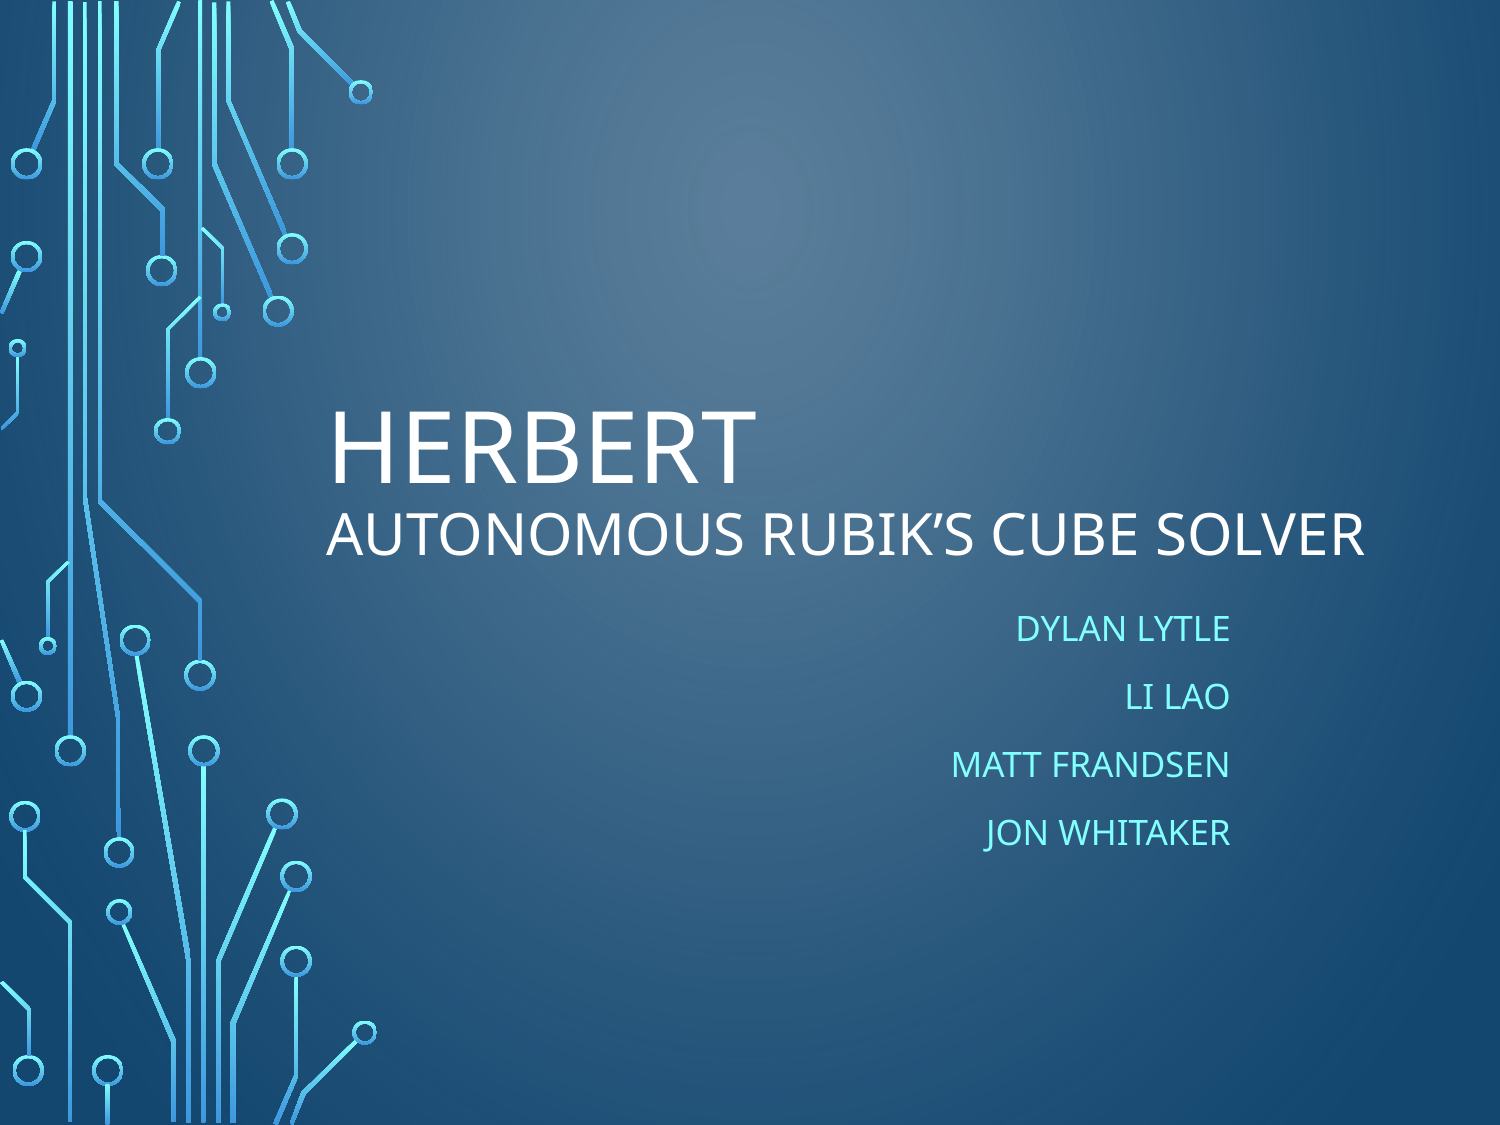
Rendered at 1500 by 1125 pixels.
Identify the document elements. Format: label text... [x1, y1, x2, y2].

title HERBERT Autonomous Rubik’s Cube Solver [311, 184, 1394, 576]
subtitle Dylan Lytle Li Lao Matt Frandsen Jon Whitaker [311, 590, 1246, 863]
